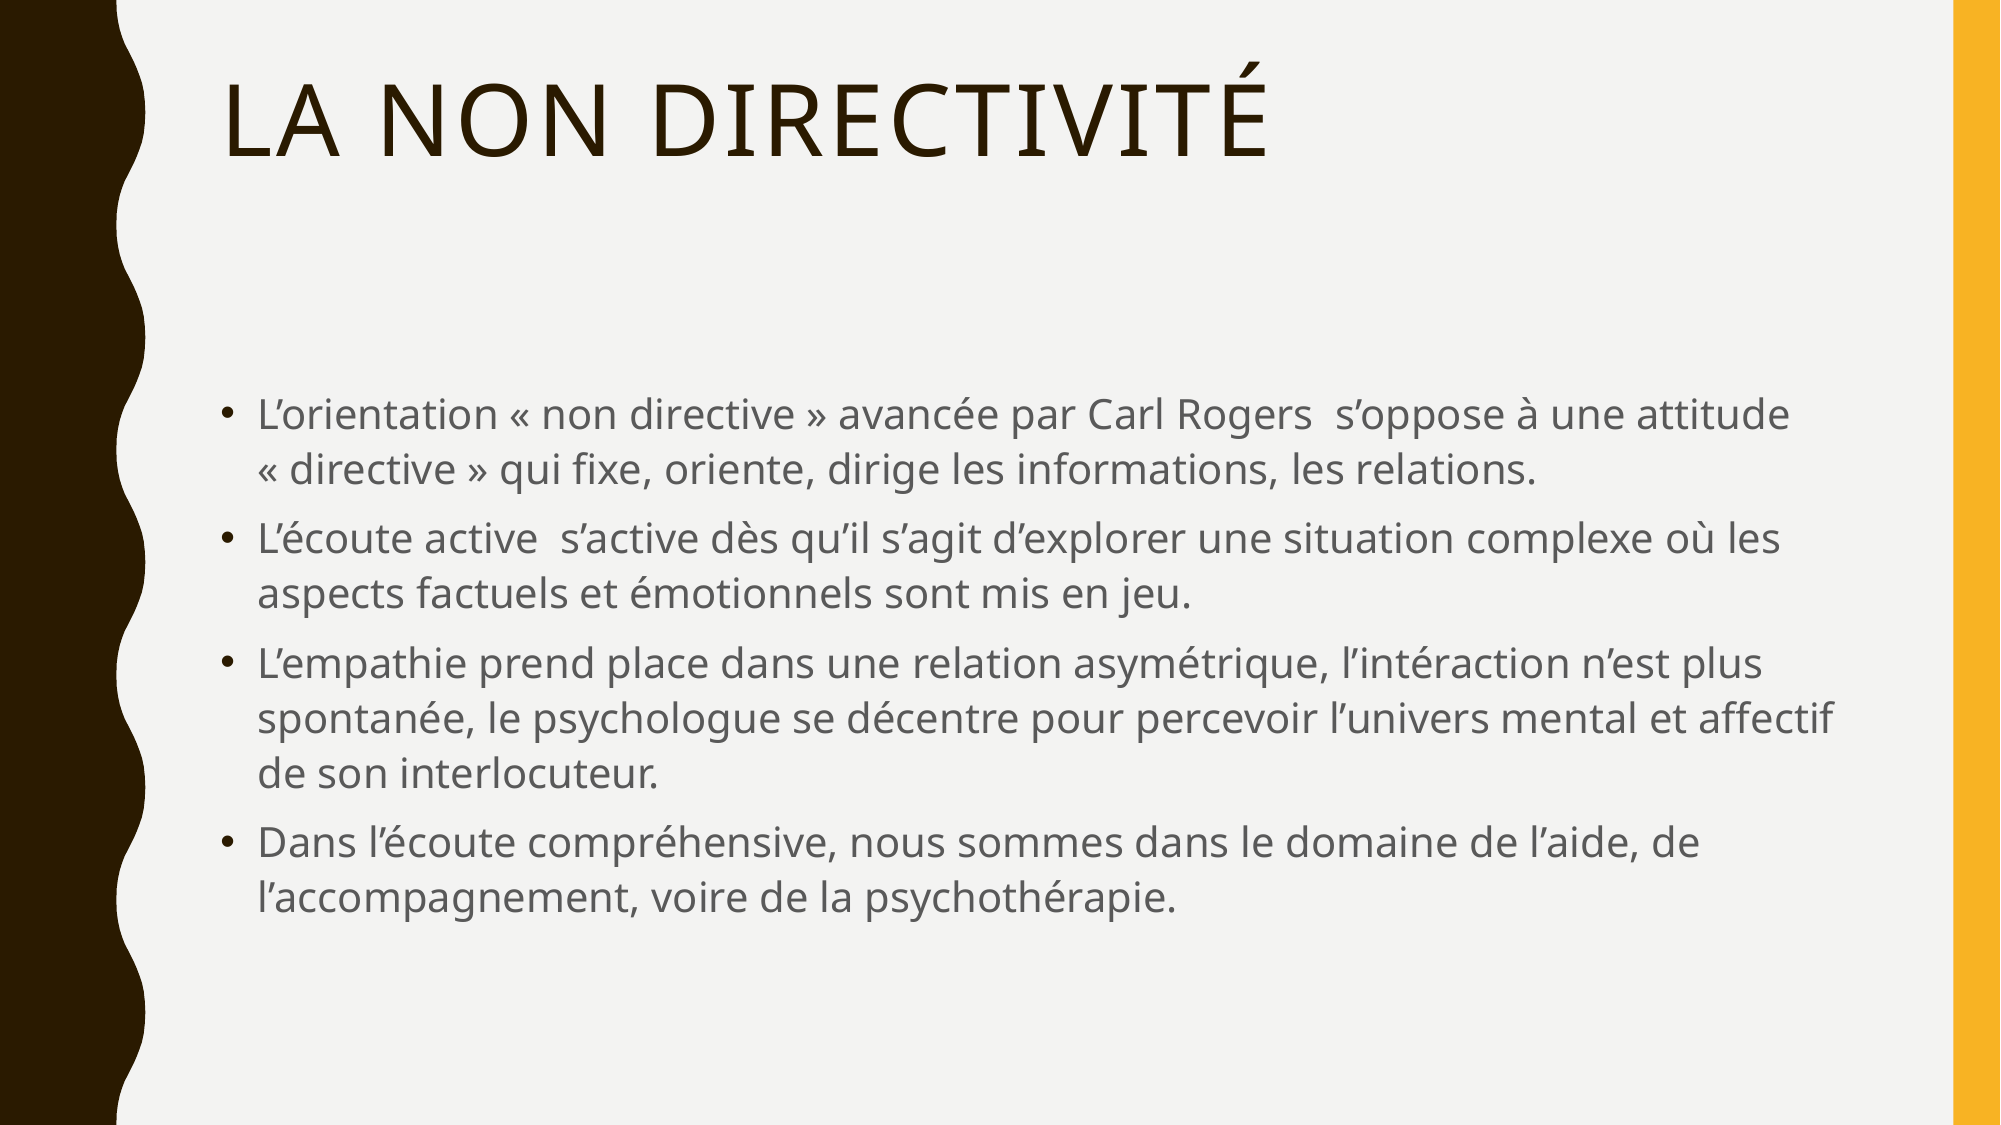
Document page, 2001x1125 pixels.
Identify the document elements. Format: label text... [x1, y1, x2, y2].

title La non directivité [205, 62, 1875, 308]
list L’orientation « non directive » avancée par Carl Rogers s’oppose à une attitude « directive » qui fixe, oriente, dirige les informations, les relations. L’écoute active s’active dès qu’il s’agit d’explorer une situation complexe où les aspects factuels et émotionnels sont mis en jeu. L’empathie prend place dans une relation asymétrique, l’intéraction n’est plus spontanée, le psychologue se décentre pour percevoir l’univers mental et affectif de son interlocuteur. Dans l’écoute compréhensive, nous sommes dans le domaine de l’aide, de l’accompagnement, voire de la psychothérapie. [205, 375, 1875, 965]
